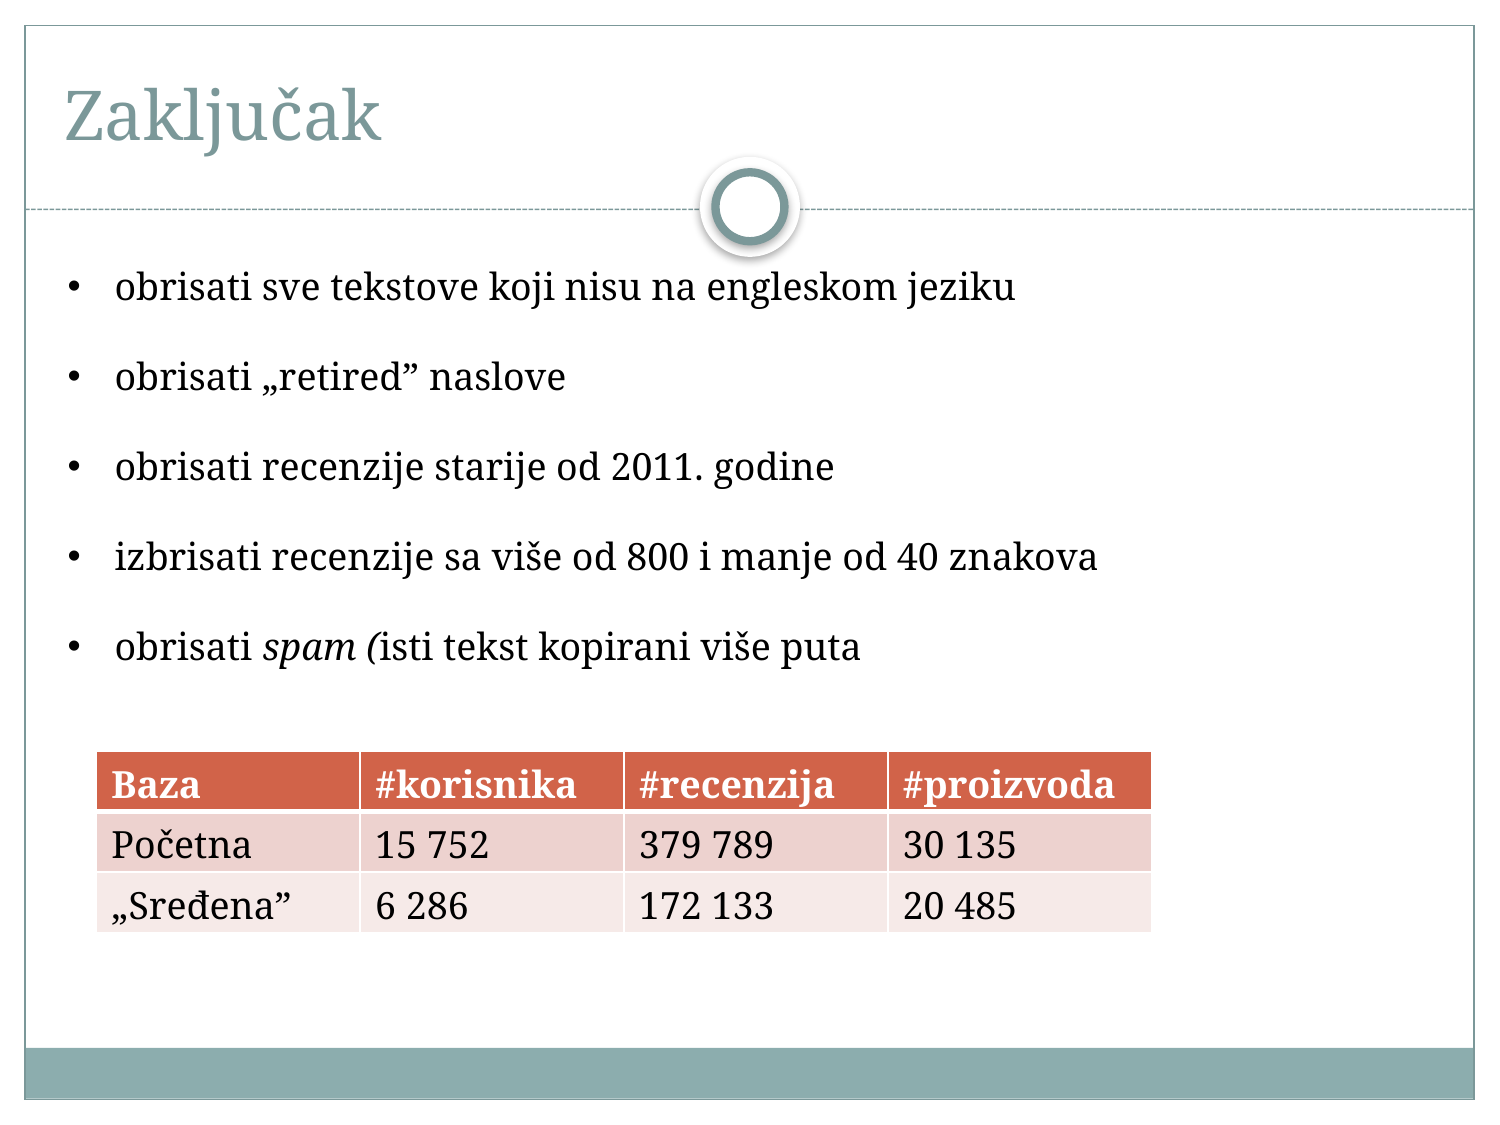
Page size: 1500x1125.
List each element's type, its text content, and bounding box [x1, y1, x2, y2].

table_cell 30 135 [889, 814, 1151, 871]
text_box obrisati sve tekstove koji nisu na engleskom jeziku obrisati „retired” naslove obrisati recenzije starije od 2011. godine izbrisati recenzije sa više od 800 i manje od 40 znakova obrisati spam (isti tekst kopirani više puta [53, 255, 1140, 946]
table_cell Početna [97, 814, 359, 871]
table_cell „Sređena” [97, 873, 359, 932]
table_cell 379 789 [625, 814, 887, 871]
table_cell 15 752 [361, 814, 623, 871]
table_header #korisnika [361, 752, 623, 809]
table_header #proizvoda [889, 752, 1151, 809]
table_cell 20 485 [889, 873, 1151, 932]
title Zaključak [49, 37, 1450, 162]
table_cell 172 133 [625, 873, 887, 932]
table_header #recenzija [625, 752, 887, 809]
table_cell 6 286 [361, 873, 623, 932]
table_header Baza [97, 752, 359, 809]
